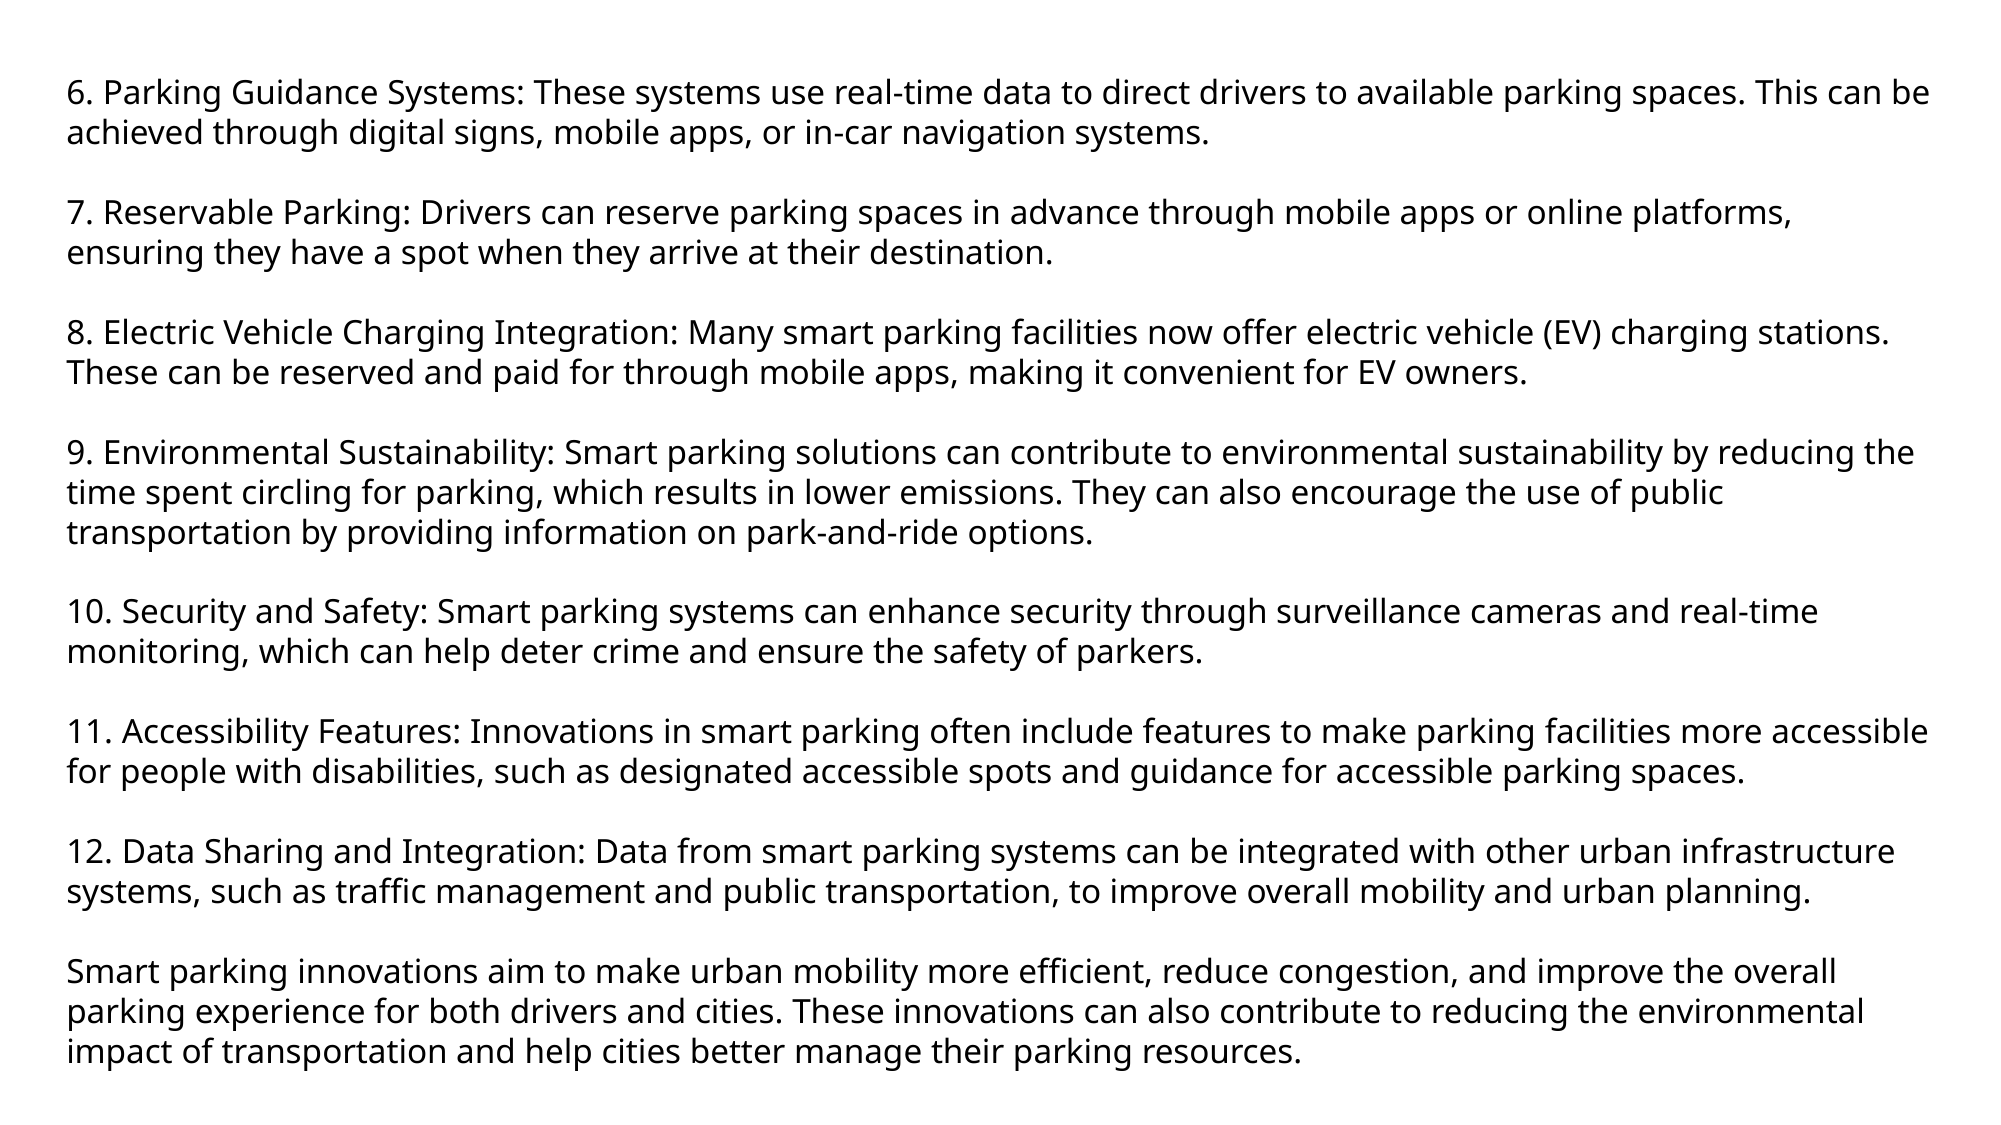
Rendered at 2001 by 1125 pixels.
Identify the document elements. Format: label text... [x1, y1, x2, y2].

text_box 6. Parking Guidance Systems: These systems use real-time data to direct drivers to available parking spaces. This can be achieved through digital signs, mobile apps, or in-car navigation systems. 7. Reservable Parking: Drivers can reserve parking spaces in advance through mobile apps or online platforms, ensuring they have a spot when they arrive at their destination. 8. Electric Vehicle Charging Integration: Many smart parking facilities now offer electric vehicle (EV) charging stations. These can be reserved and paid for through mobile apps, making it convenient for EV owners. 9. Environmental Sustainability: Smart parking solutions can contribute to environmental sustainability by reducing the time spent circling for parking, which results in lower emissions. They can also encourage the use of public transportation by providing information on park-and-ride options. 10. Security and Safety: Smart parking systems can enhance security through surveillance cameras and real-time monitoring, which can help deter crime and ensure the safety of parkers. 11. Accessibility Features: Innovations in smart parking often include features to make parking facilities more accessible for people with disabilities, such as designated accessible spots and guidance for accessible parking spaces. 12. Data Sharing and Integration: Data from smart parking systems can be integrated with other urban infrastructure systems, such as traffic management and public transportation, to improve overall mobility and urban planning. Smart parking innovations aim to make urban mobility more efficient, reduce congestion, and improve the overall parking experience for both drivers and cities. These innovations can also contribute to reducing the environmental impact of transportation and help cities better manage their parking resources. [51, 64, 1953, 1077]
